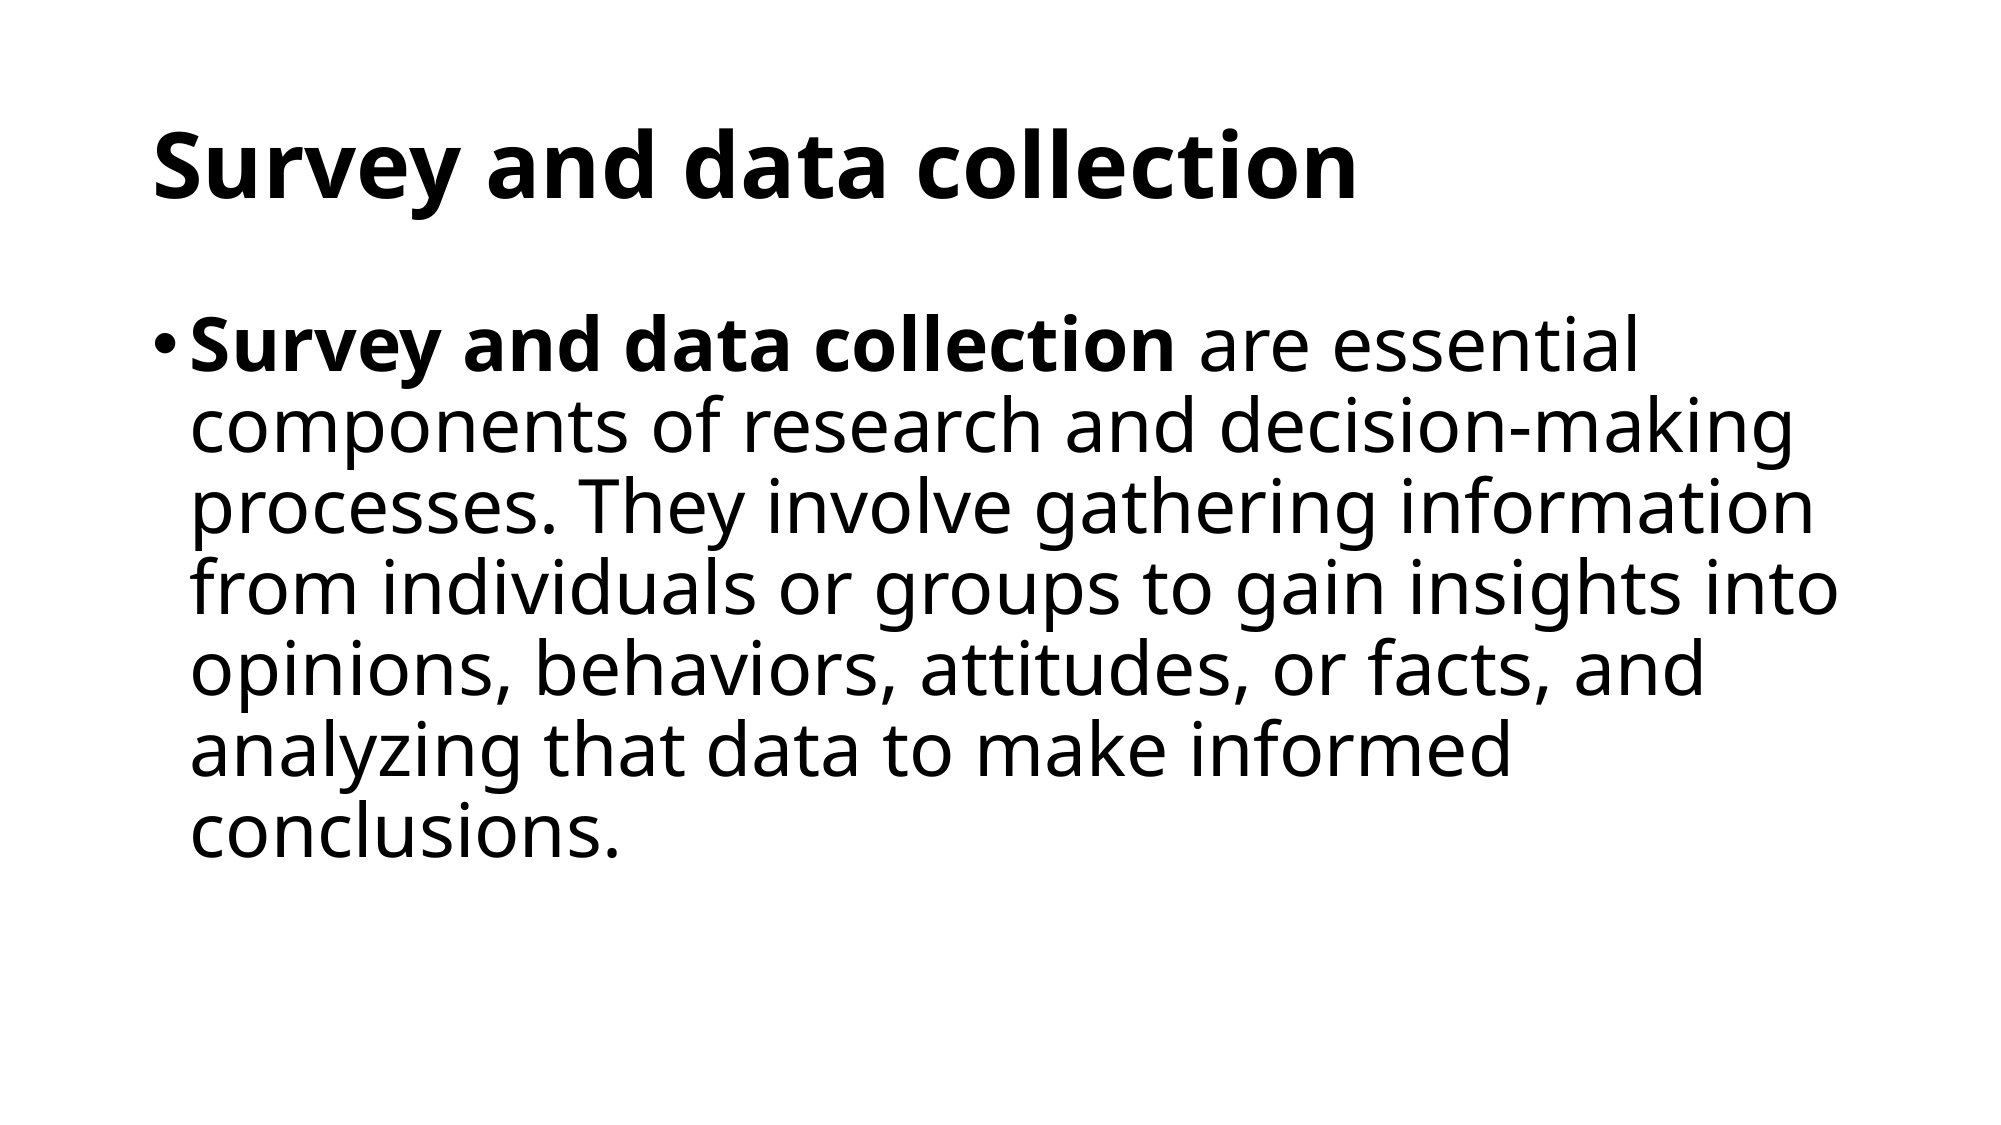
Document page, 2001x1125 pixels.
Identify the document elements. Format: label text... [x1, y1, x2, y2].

title Survey and data collection [137, 59, 1863, 278]
list Survey and data collection are essential components of research and decision-making processes. They involve gathering information from individuals or groups to gain insights into opinions, behaviors, attitudes, or facts, and analyzing that data to make informed conclusions. [137, 299, 1863, 1014]
